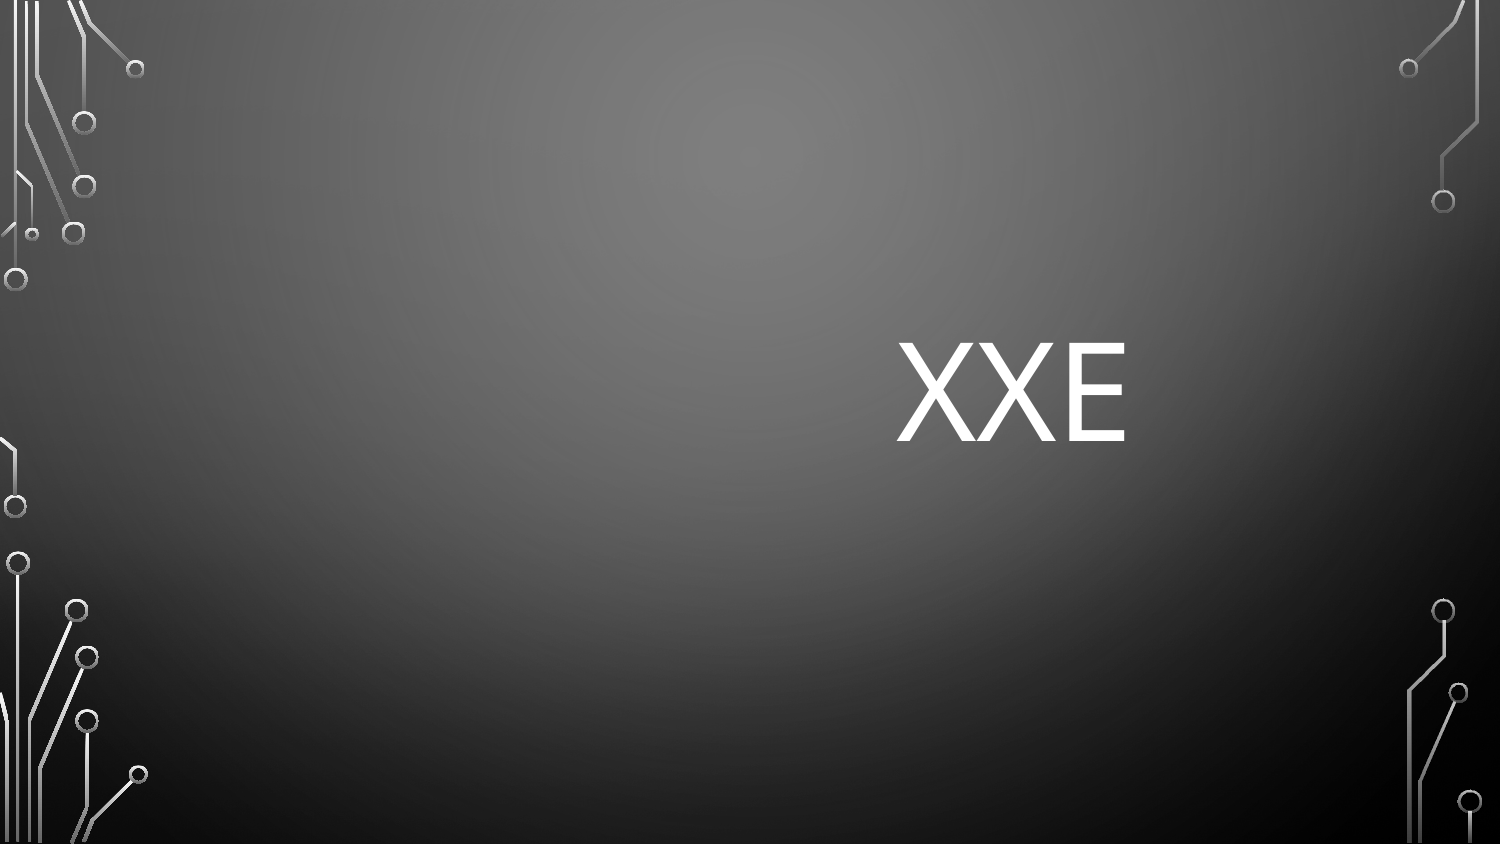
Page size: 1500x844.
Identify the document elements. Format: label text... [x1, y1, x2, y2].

title XXE [881, 307, 1489, 531]
